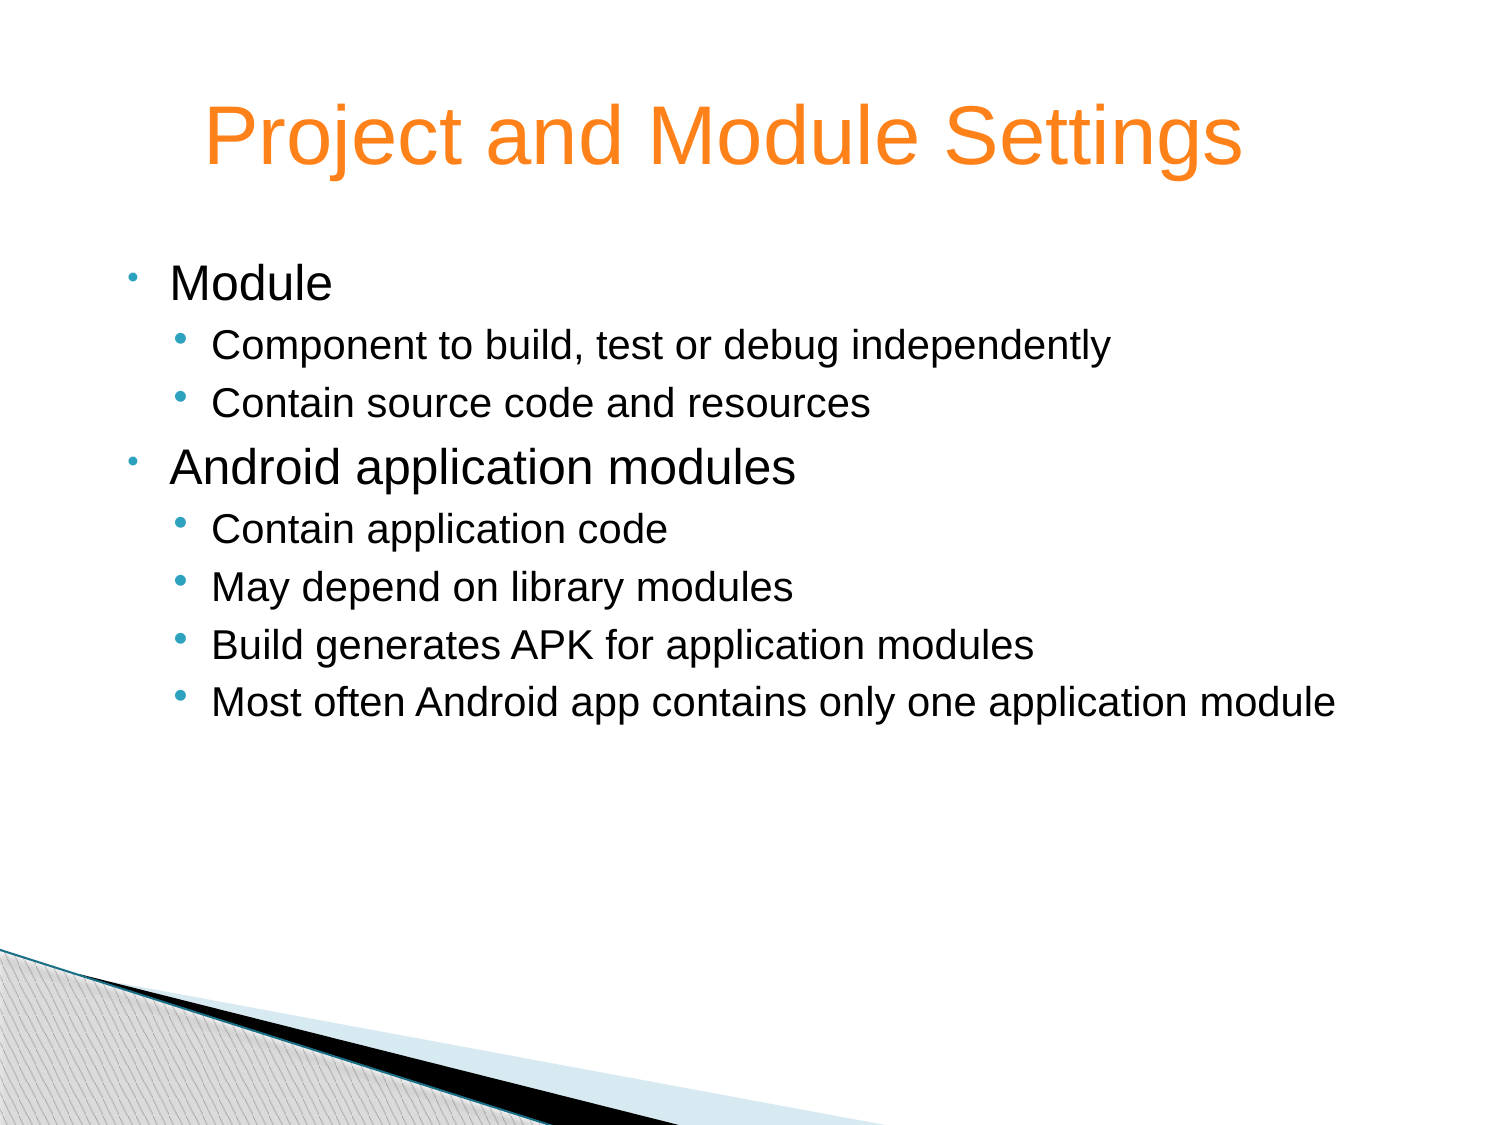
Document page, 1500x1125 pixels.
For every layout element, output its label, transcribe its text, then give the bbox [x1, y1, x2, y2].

text_box Project and Module Settings [188, 37, 1468, 225]
list Module Component to build, test or debug independently Contain source code and resources Android application modules Contain application code May depend on library modules Build generates APK for application modules Most often Android app contains only one application module [94, 249, 1379, 942]
